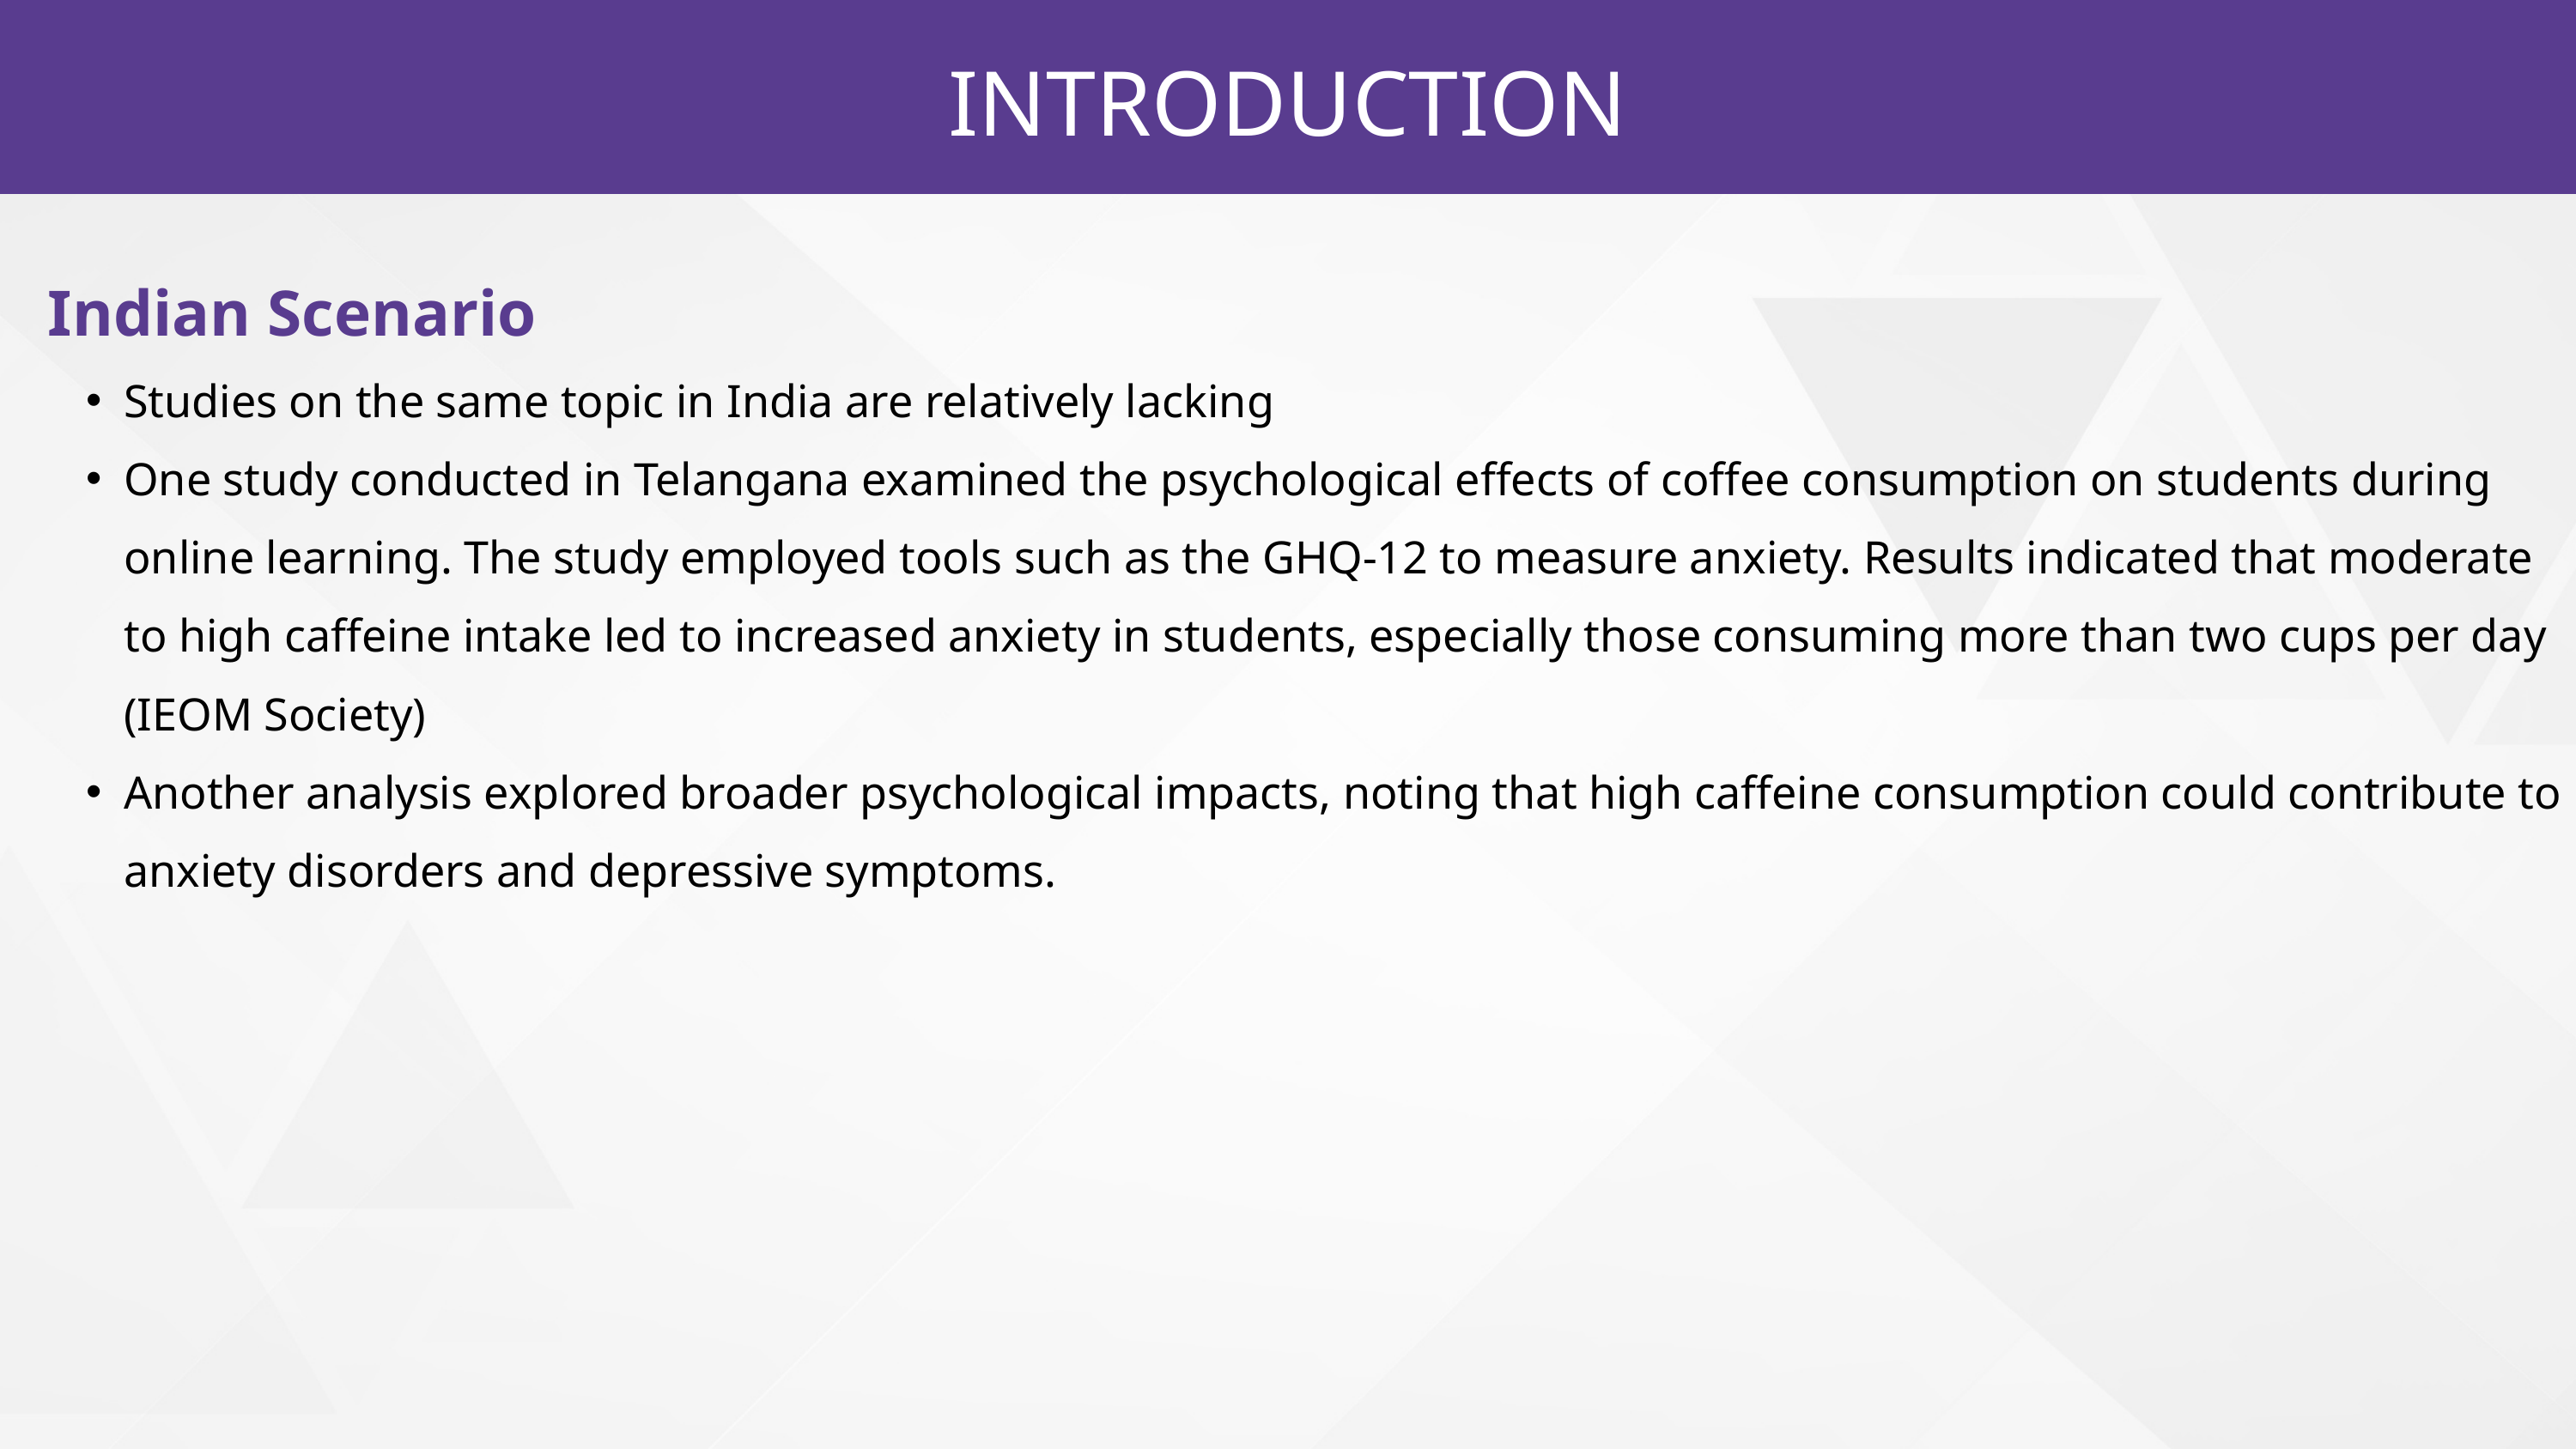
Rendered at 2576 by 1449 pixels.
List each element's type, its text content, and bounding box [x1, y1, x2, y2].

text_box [1190, 0, 1386, 1385]
text_box INTRODUCTION [1392, 28, 1832, 155]
text_box INTRODUCTION [744, 28, 1185, 155]
text_box Indian Scenario Studies on the same topic in India are relatively lacking One study conducted in Telangana examined the psychological effects of coffee consumption on students during online learning. The study employed tools such as the GHQ-12 to measure anxiety. Results indicated that moderate to high caffeine intake led to increased anxiety in students, especially those consuming more than two cups per day​ (IEOM Society) Another analysis explored broader psychological impacts, noting that high caffeine consumption could contribute to anxiety disorders and depressive symptoms. [47, 239, 1185, 896]
text_box Indian Scenario Studies on the same topic in India are relatively lacking One study conducted in Telangana examined the psychological effects of coffee consumption on students during online learning. The study employed tools such as the GHQ-12 to measure anxiety. Results indicated that moderate to high caffeine intake led to increased anxiety in students, especially those consuming more than two cups per day​ (IEOM Society) Another analysis explored broader psychological impacts, noting that high caffeine consumption could contribute to anxiety disorders and depressive symptoms. [1392, 239, 2576, 896]
text_box [0, 194, 2576, 1449]
